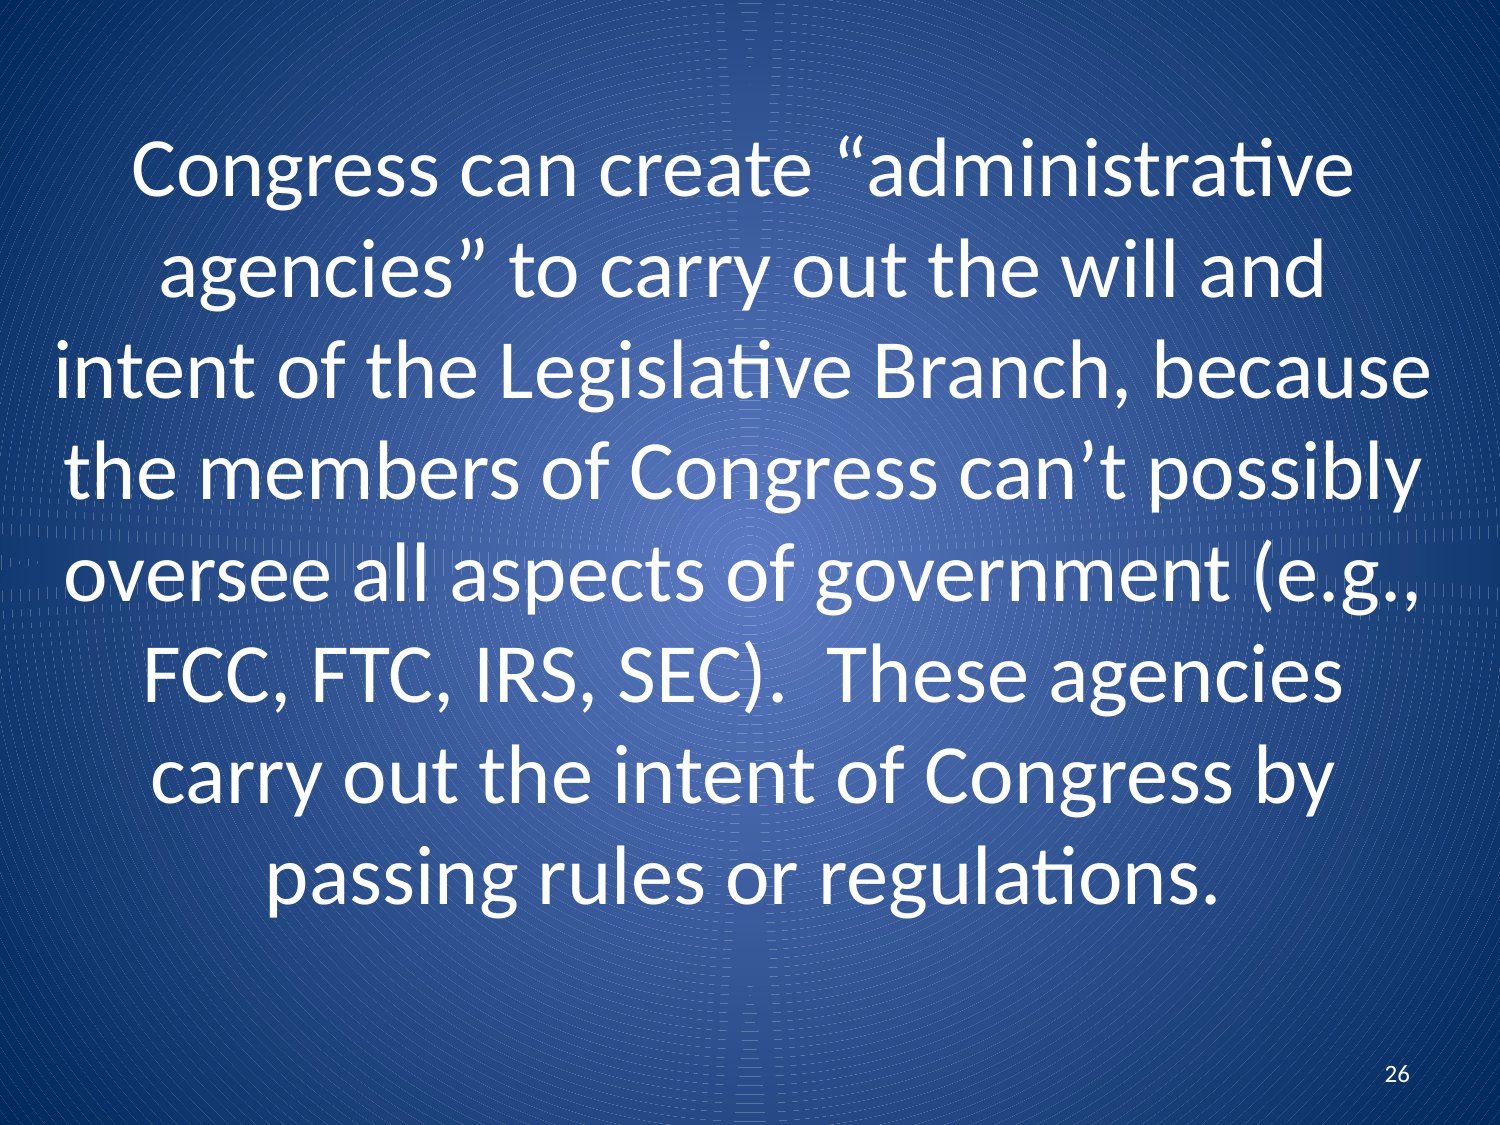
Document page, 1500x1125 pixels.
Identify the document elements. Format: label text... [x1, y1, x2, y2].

title Congress can create “administrative agencies” to carry out the will and intent of the Legislative Branch, because the members of Congress can’t possibly oversee all aspects of government (e.g., FCC, FTC, IRS, SEC). These agencies carry out the intent of Congress by passing rules or regulations. [37, 50, 1450, 1075]
slide_number 26 [1074, 1042, 1425, 1103]
